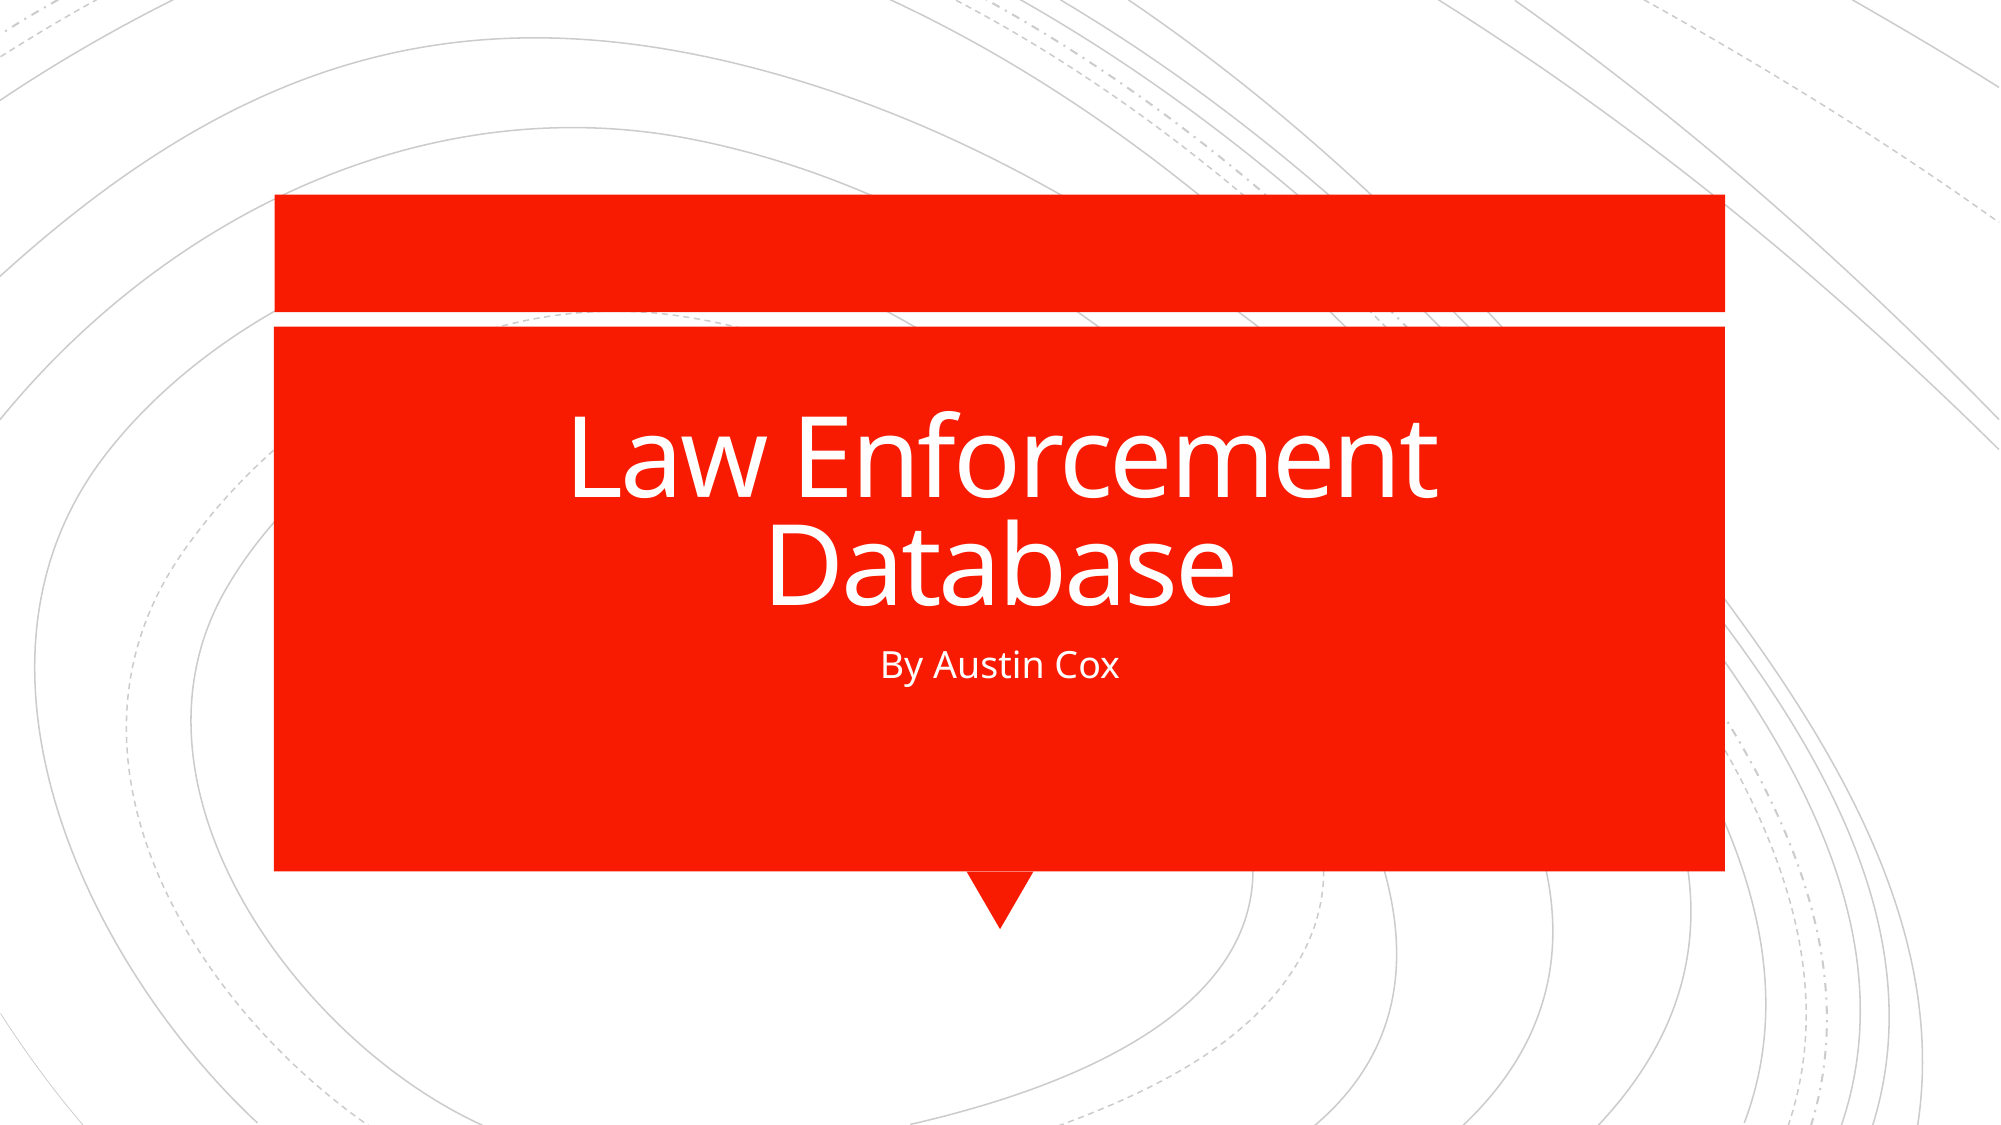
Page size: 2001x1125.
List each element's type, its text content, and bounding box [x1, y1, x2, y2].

subtitle By Austin Cox [288, 640, 1712, 858]
title Law Enforcement Database [288, 340, 1713, 628]
